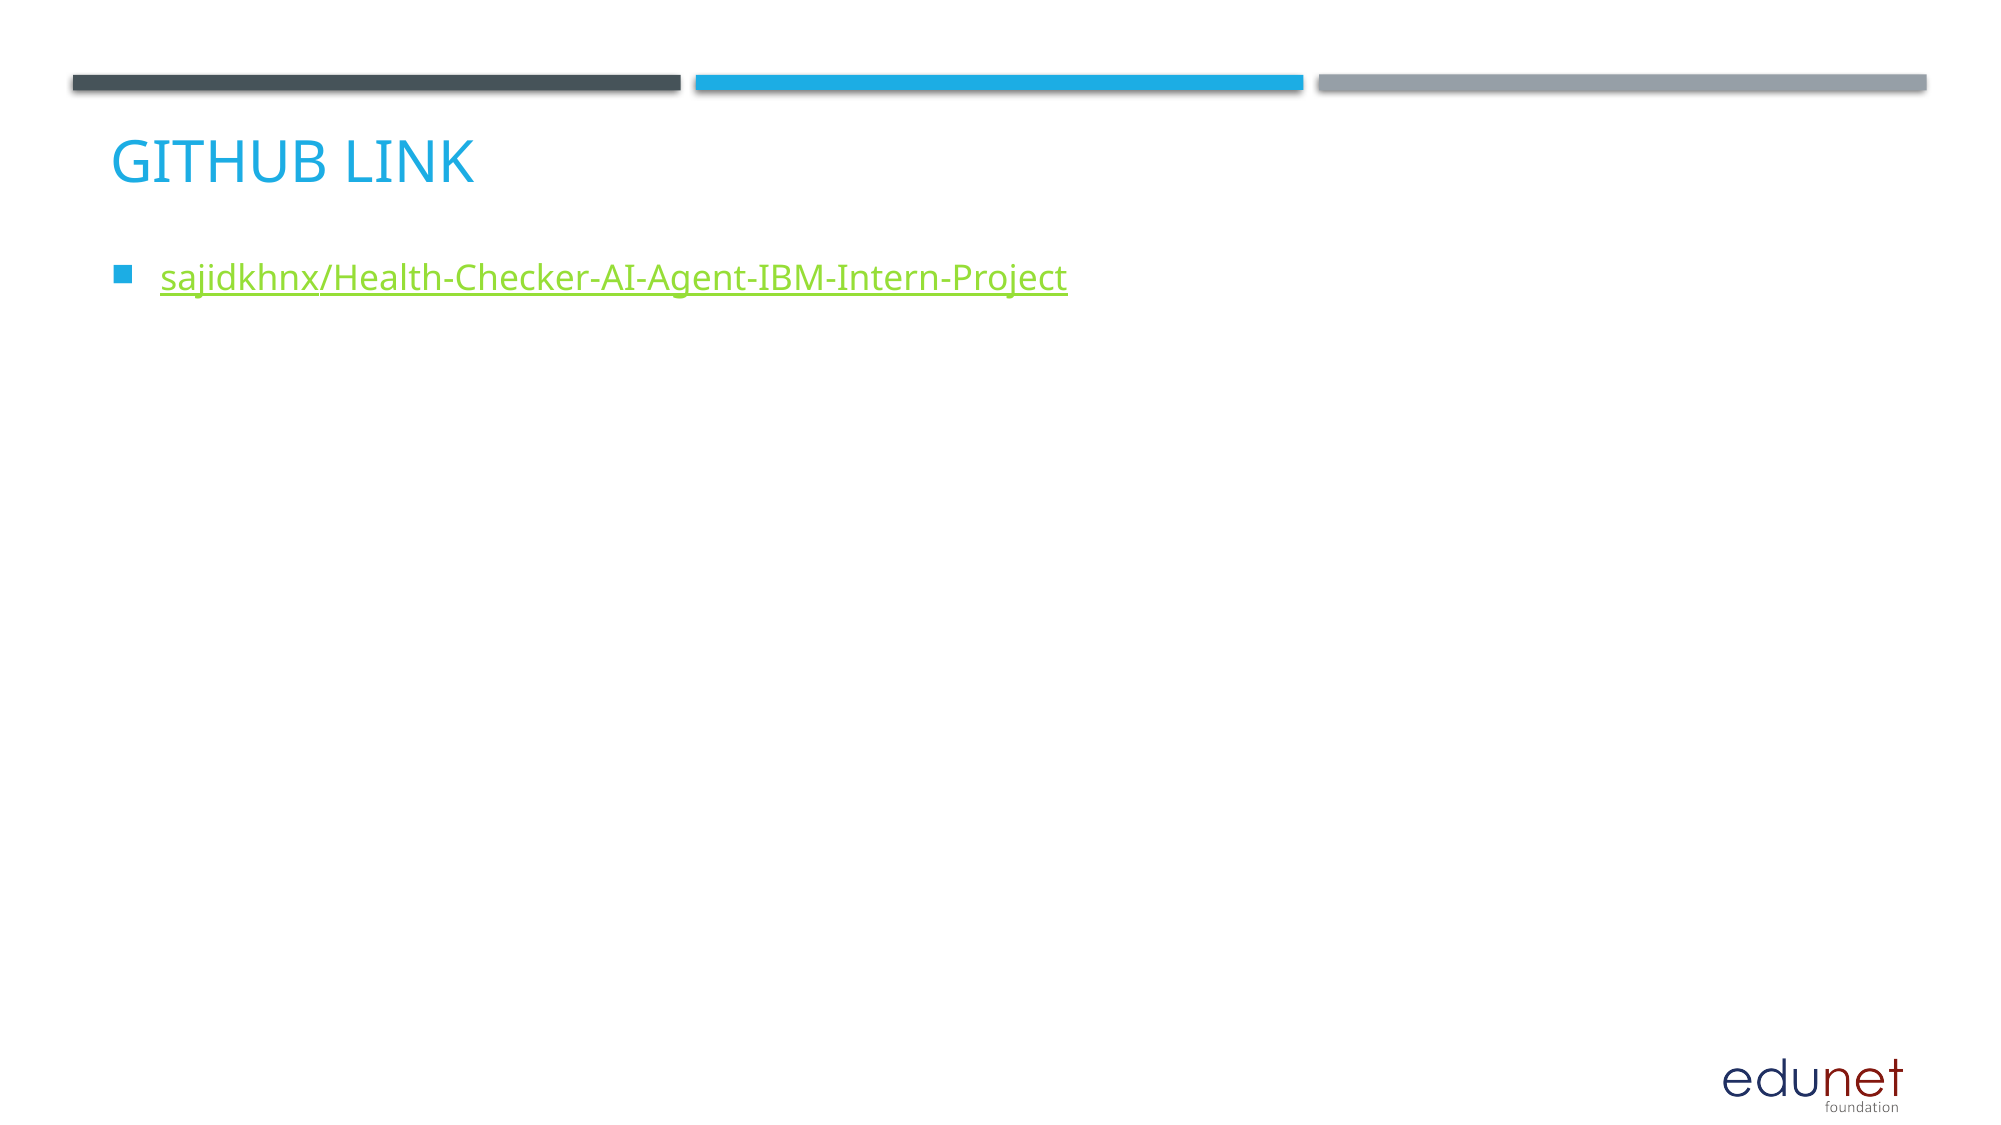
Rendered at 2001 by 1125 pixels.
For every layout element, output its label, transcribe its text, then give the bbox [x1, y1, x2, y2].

picture [1719, 1056, 1905, 1116]
list sajidkhnx/Health-Checker-AI-Agent-IBM-Intern-Project [95, 213, 1107, 339]
title GitHub Link [95, 115, 1905, 203]
